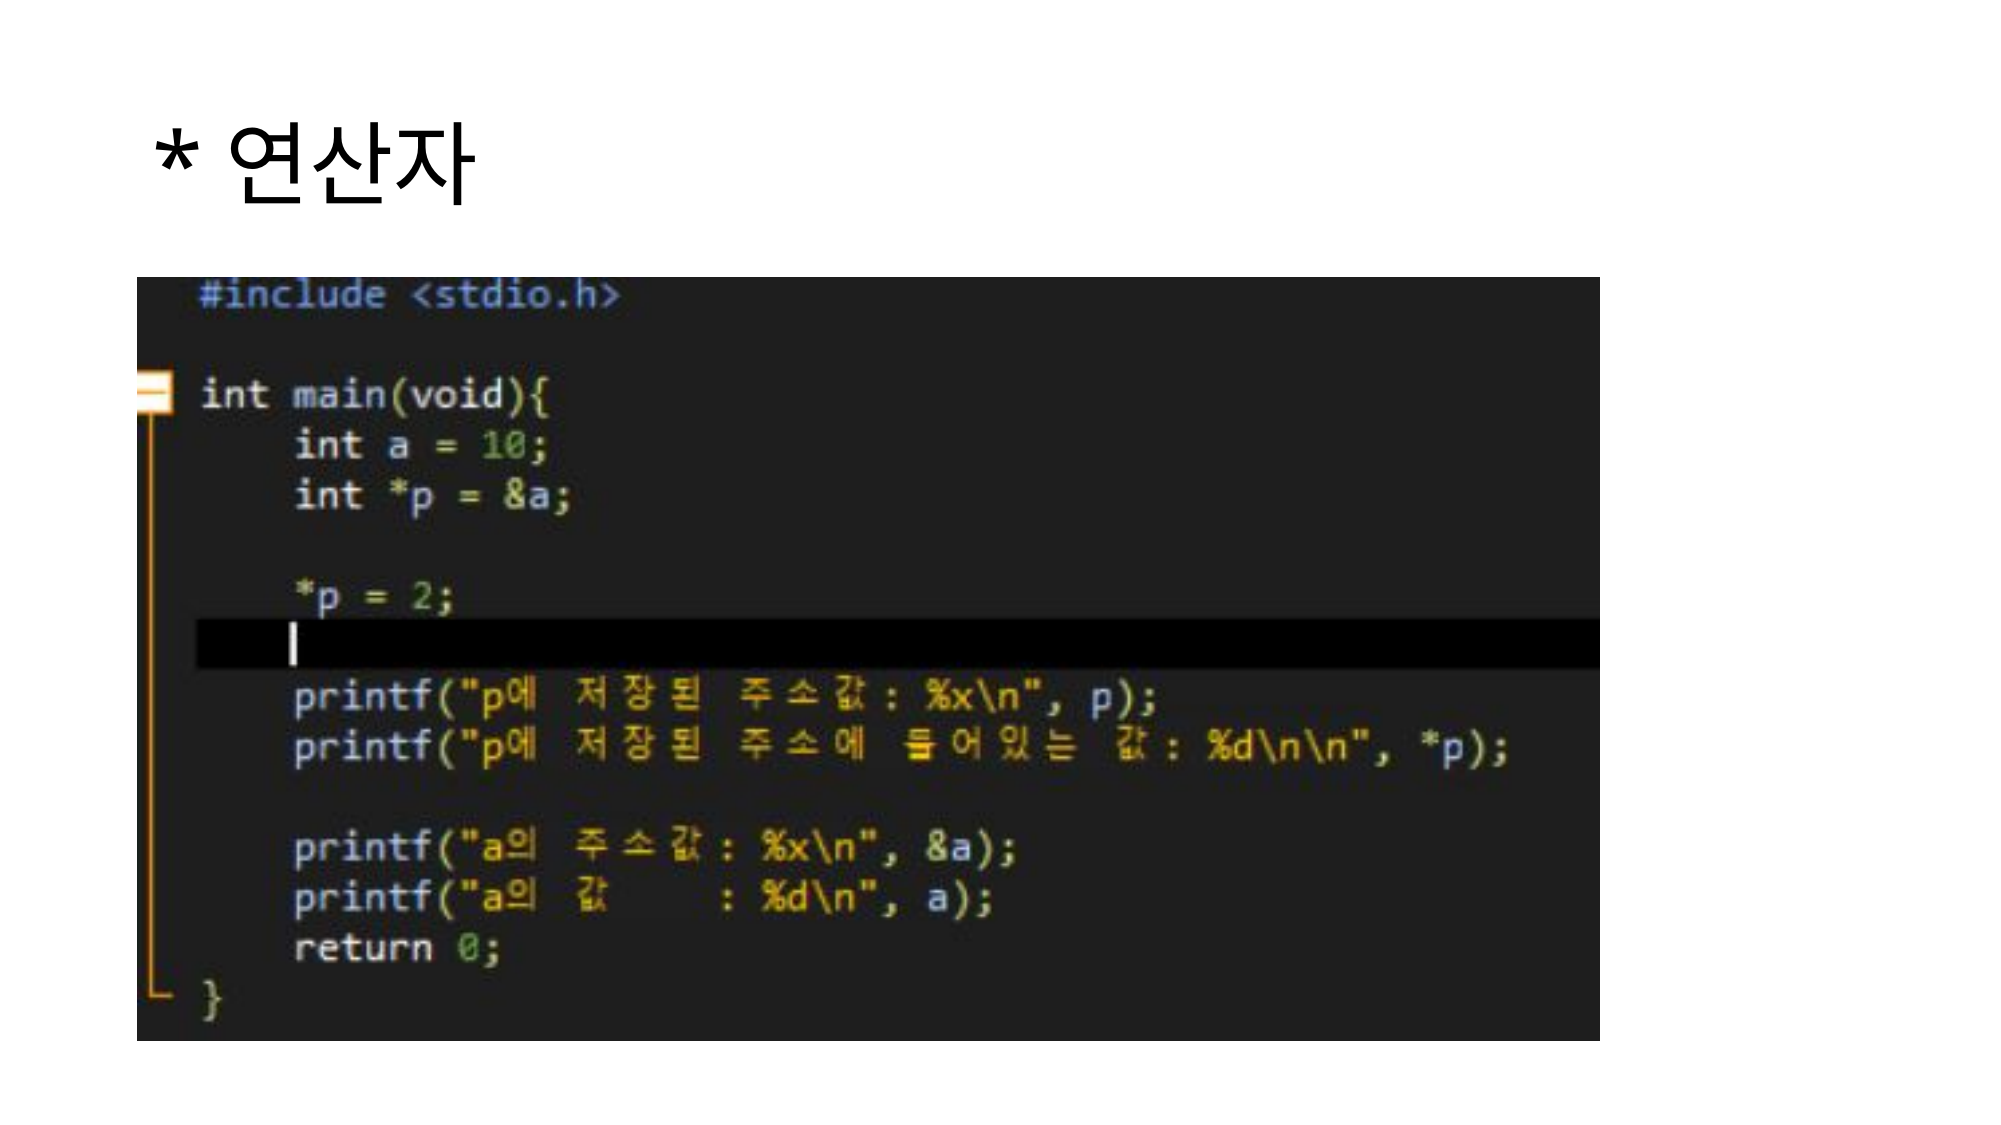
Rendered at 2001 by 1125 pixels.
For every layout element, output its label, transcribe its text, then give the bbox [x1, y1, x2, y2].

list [137, 277, 1600, 1041]
title *연산자 [137, 59, 1863, 278]
